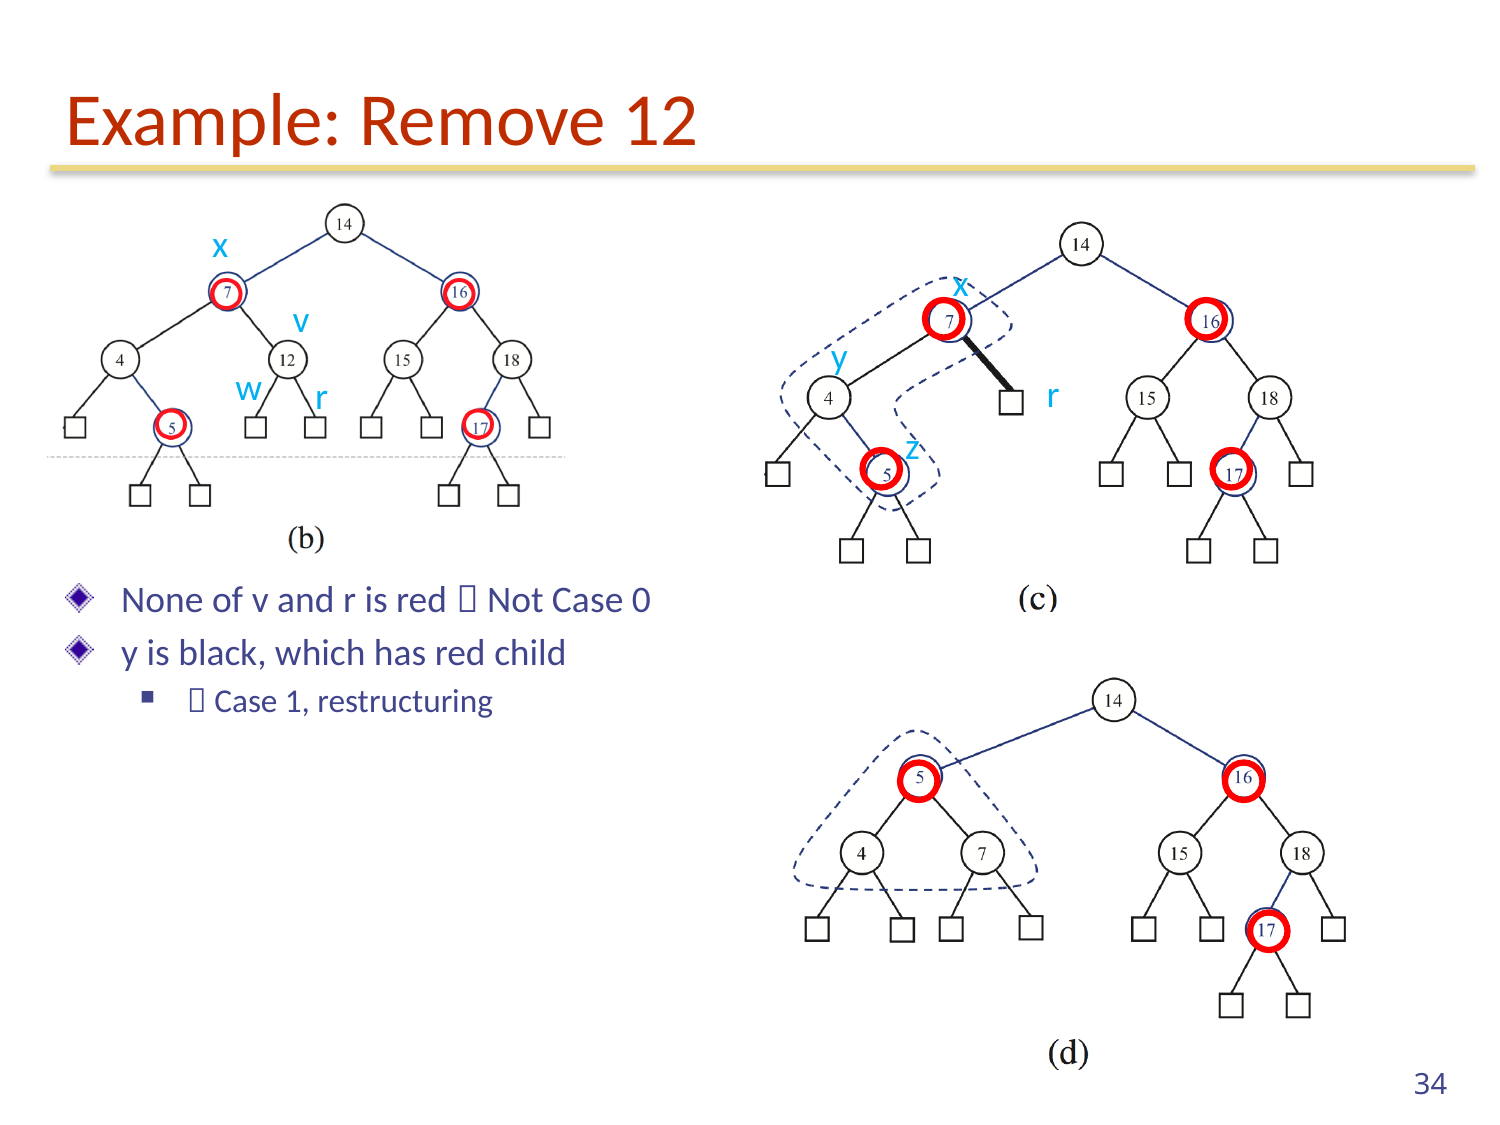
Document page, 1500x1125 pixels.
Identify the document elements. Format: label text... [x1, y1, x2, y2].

picture [737, 190, 1329, 612]
picture [47, 193, 565, 569]
slide_number 34 [1149, 1037, 1463, 1113]
title Example: Remove 12 [49, 49, 1476, 168]
picture [65, 583, 94, 613]
list None of v and r is red  Not Case 0 y is black, which has red child  Case 1, restructuring [49, 567, 751, 1038]
picture [762, 662, 1370, 1084]
picture [65, 635, 94, 665]
